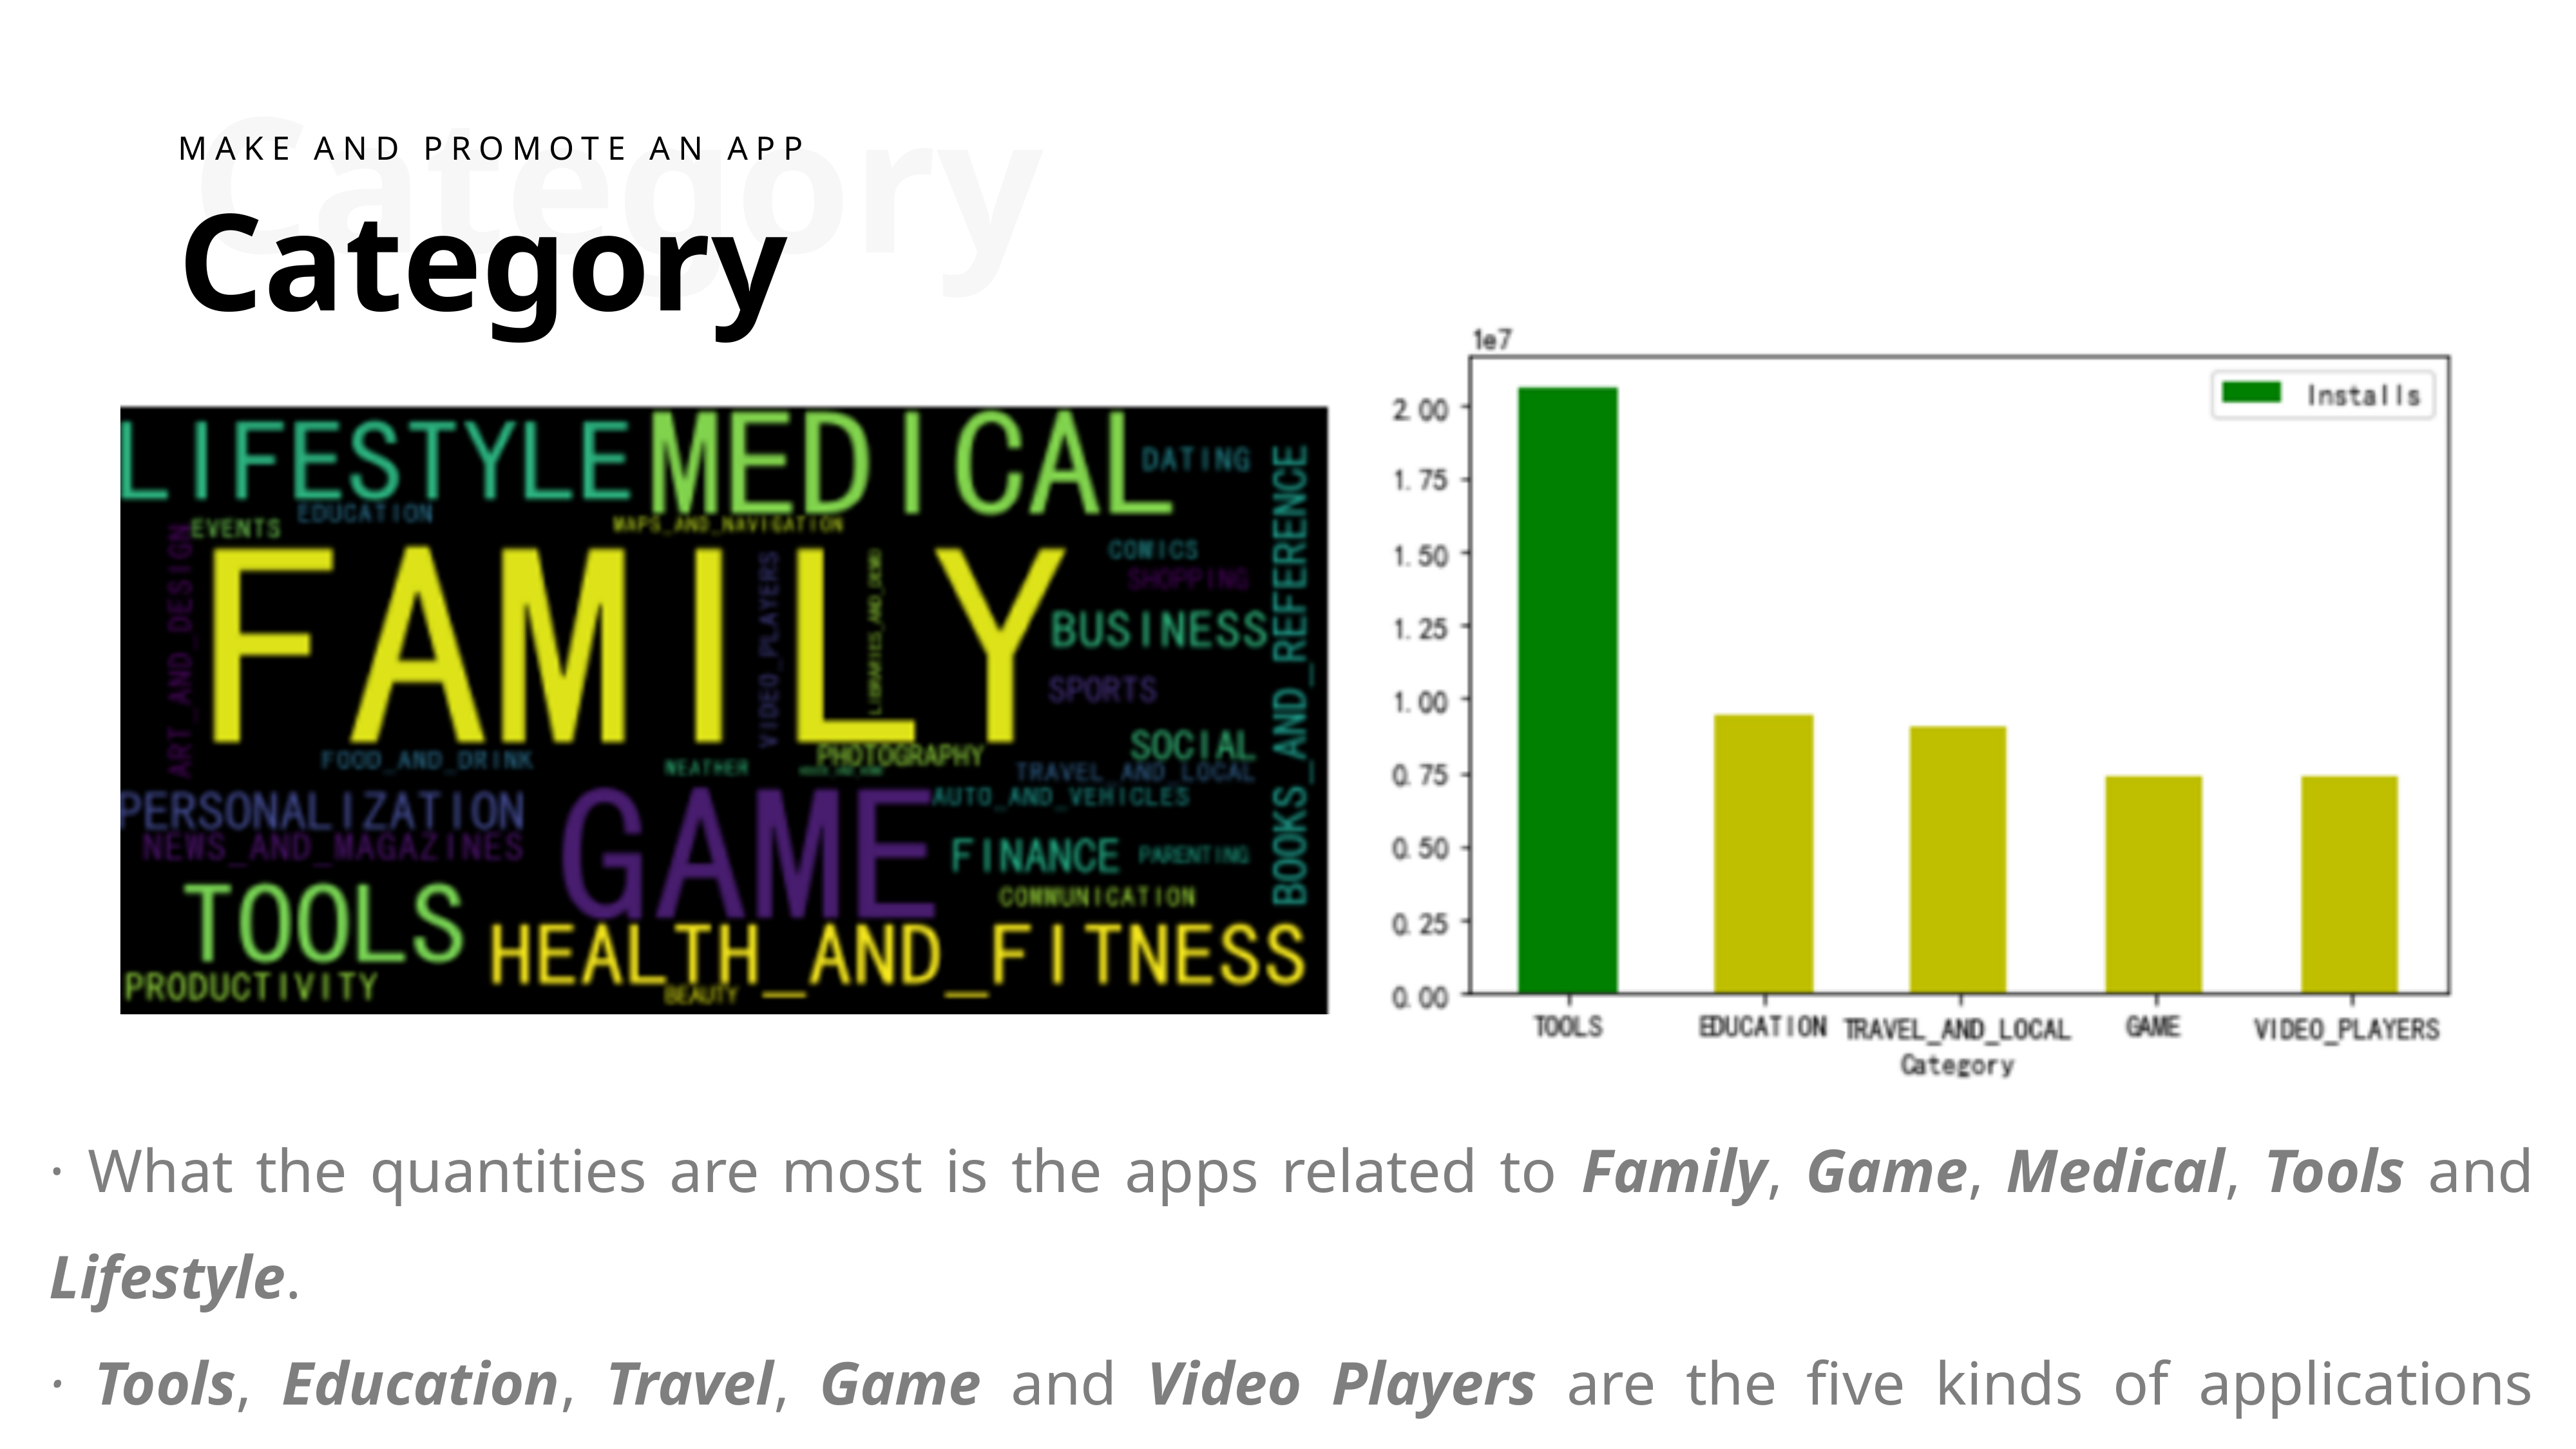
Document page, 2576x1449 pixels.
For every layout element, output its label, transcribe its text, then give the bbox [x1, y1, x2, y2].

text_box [168, 60, 2037, 345]
picture [120, 404, 1331, 1014]
picture [1338, 312, 2552, 1111]
text_box · What the quantities are most is the apps related to Family, Game, Medical, Tools and Lifestyle. · Tools, Education, Travel, Game and Video Players are the five kinds of applications downloaded most. [39, 1093, 2544, 1449]
